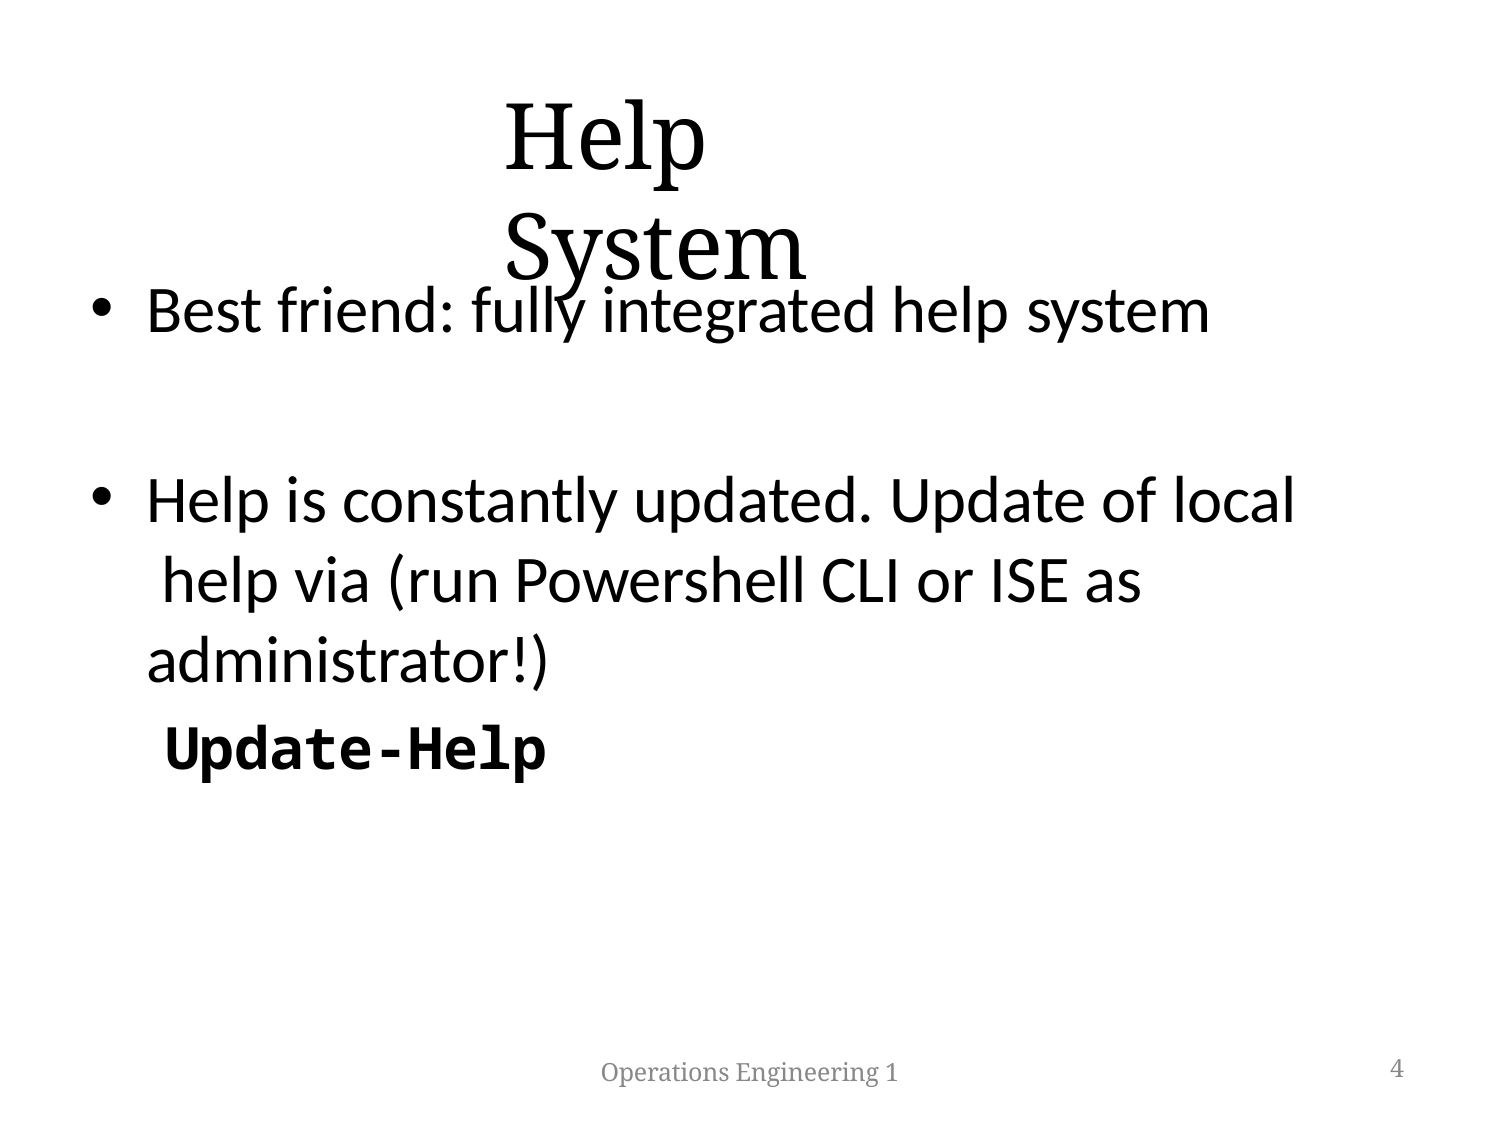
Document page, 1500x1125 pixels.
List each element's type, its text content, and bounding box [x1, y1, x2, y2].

footer Operations Engineering 1 [598, 1060, 902, 1125]
slide_number 4 [1382, 1060, 1417, 1125]
title Help System [501, 75, 999, 263]
text_box Best friend: fully integrated help system Help is constantly updated. Update of local help via (run Powershell CLI or ISE as administrator!) Update-Help [87, 263, 1311, 781]
